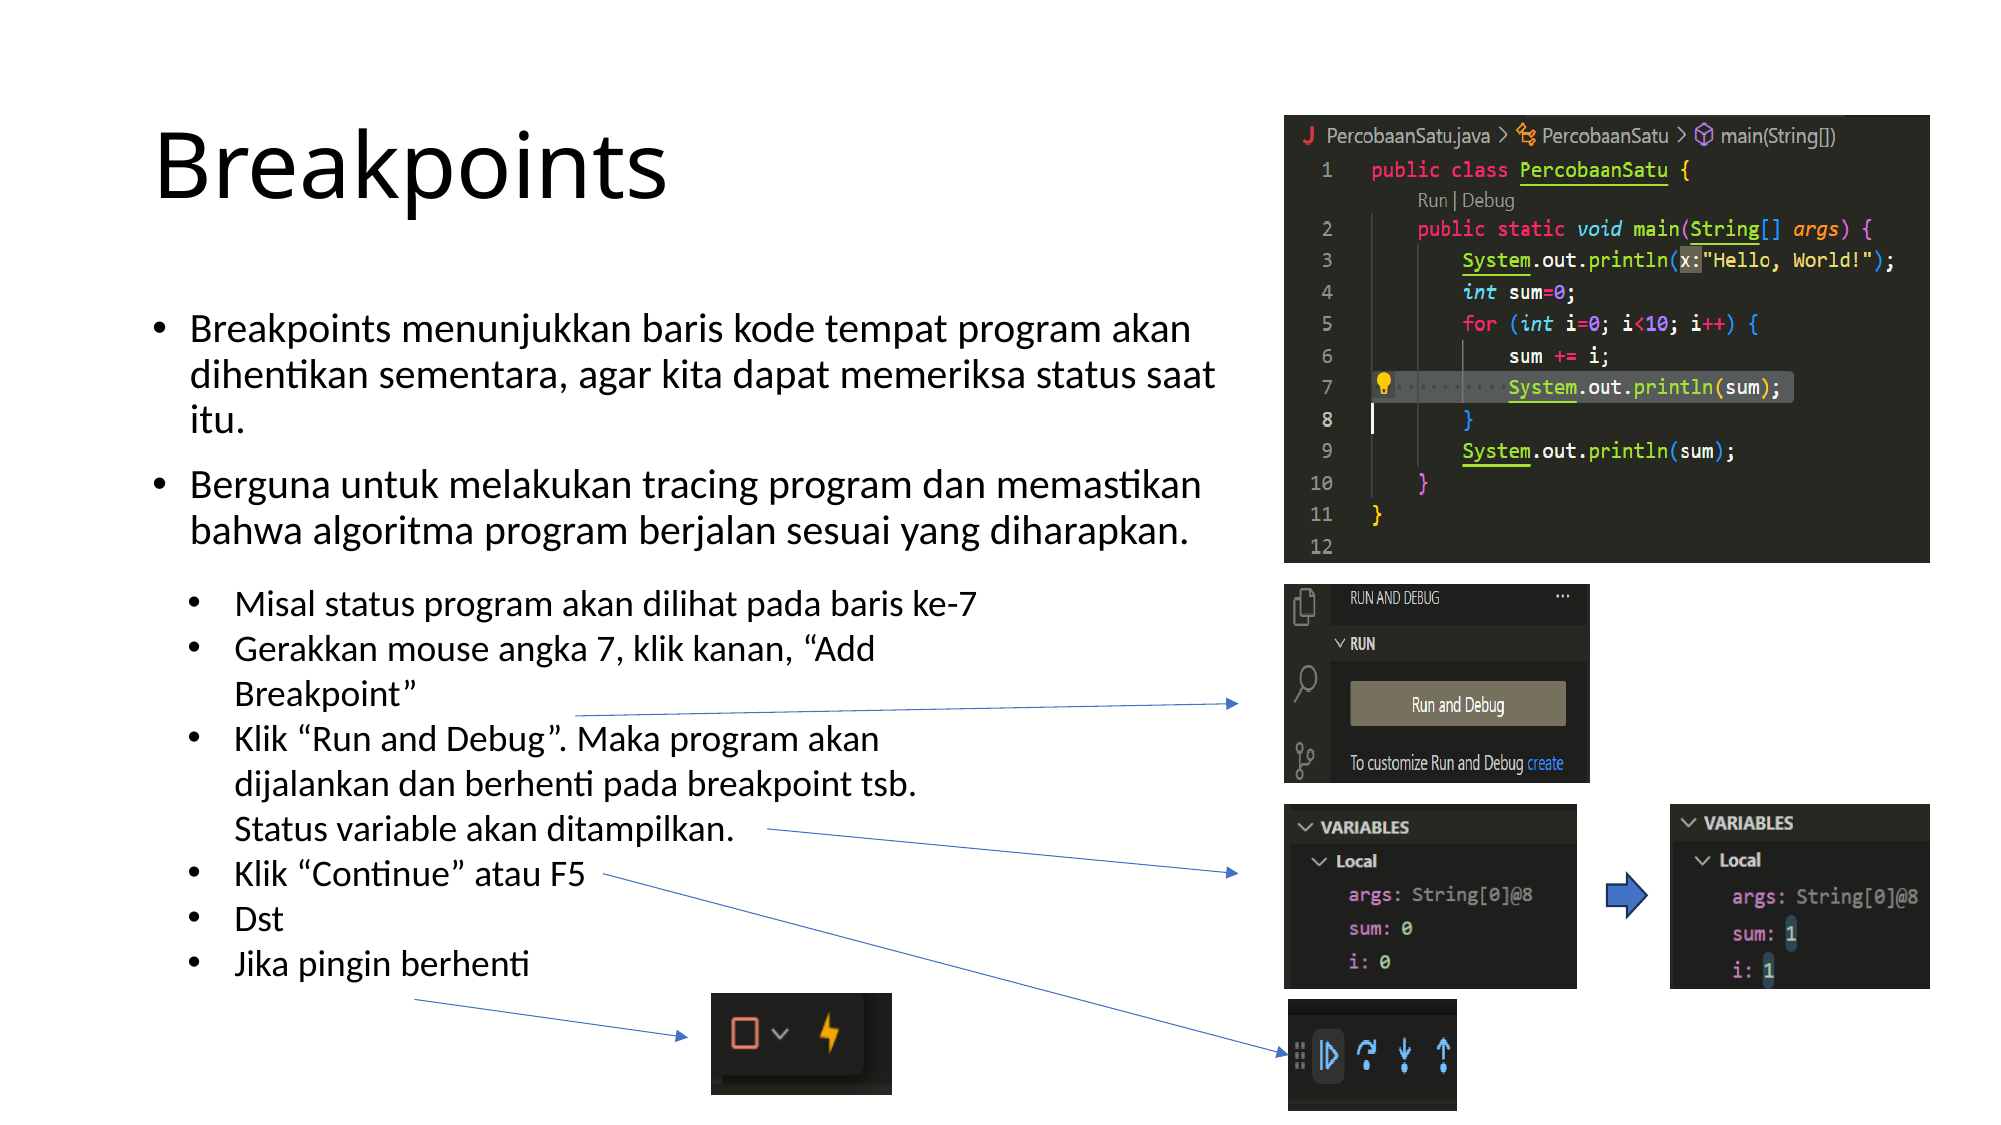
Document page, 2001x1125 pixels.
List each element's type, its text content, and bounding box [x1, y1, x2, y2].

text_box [575, 703, 1239, 716]
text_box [766, 828, 1239, 874]
picture [1284, 584, 1590, 783]
list Breakpoints menunjukkan baris kode tempat program akan dihentikan sementara, agar kita dapat memeriksa status saat itu. Berguna untuk melakukan tracing program dan memastikan bahwa algoritma program berjalan sesuai yang diharapkan. [137, 299, 1264, 1014]
text_box Misal status program akan dilihat pada baris ke-7 Gerakkan mouse angka 7, klik kanan, “Add Breakpoint” Klik “Run and Debug”. Maka program akan dijalankan dan berhenti pada breakpoint tsb. Status variable akan ditampilkan. Klik “Continue” atau F5 Dst Jika pingin berhenti [172, 571, 1004, 1082]
picture [1288, 999, 1457, 1111]
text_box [602, 873, 1289, 1056]
title Breakpoints [137, 59, 1863, 278]
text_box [414, 999, 689, 1038]
text_box [1605, 871, 1649, 920]
picture [1670, 804, 1930, 989]
picture [1284, 115, 1930, 563]
picture [1284, 804, 1577, 989]
picture [711, 993, 892, 1095]
